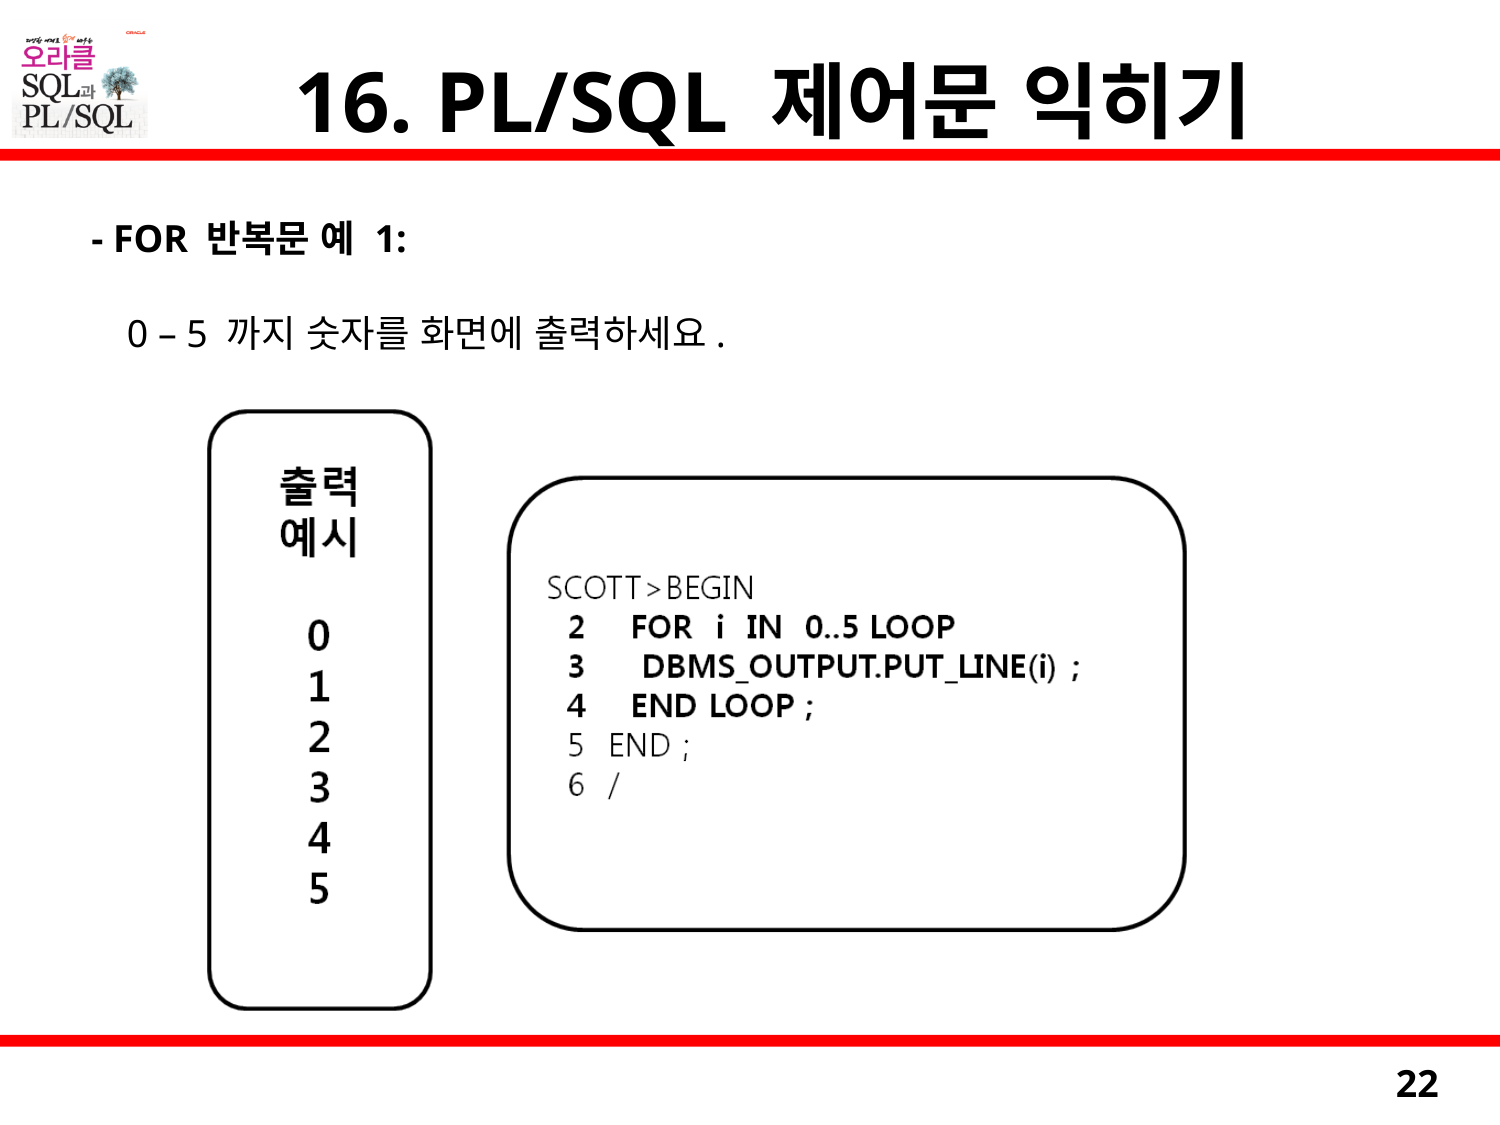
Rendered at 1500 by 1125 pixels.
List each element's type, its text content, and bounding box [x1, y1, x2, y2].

text_box 22 [1362, 1056, 1473, 1108]
text_box - FOR 반복문 예 1: [75, 194, 563, 281]
text_box [0, 147, 1500, 163]
picture [206, 408, 1188, 1012]
picture [11, 19, 148, 138]
text_box [0, 1033, 1500, 1049]
text_box 16. PL/SQL 제어문 익히기 [204, 0, 1343, 151]
text_box 0 – 5 까지 숫자를 화면에 출력하세요. [110, 277, 1425, 387]
